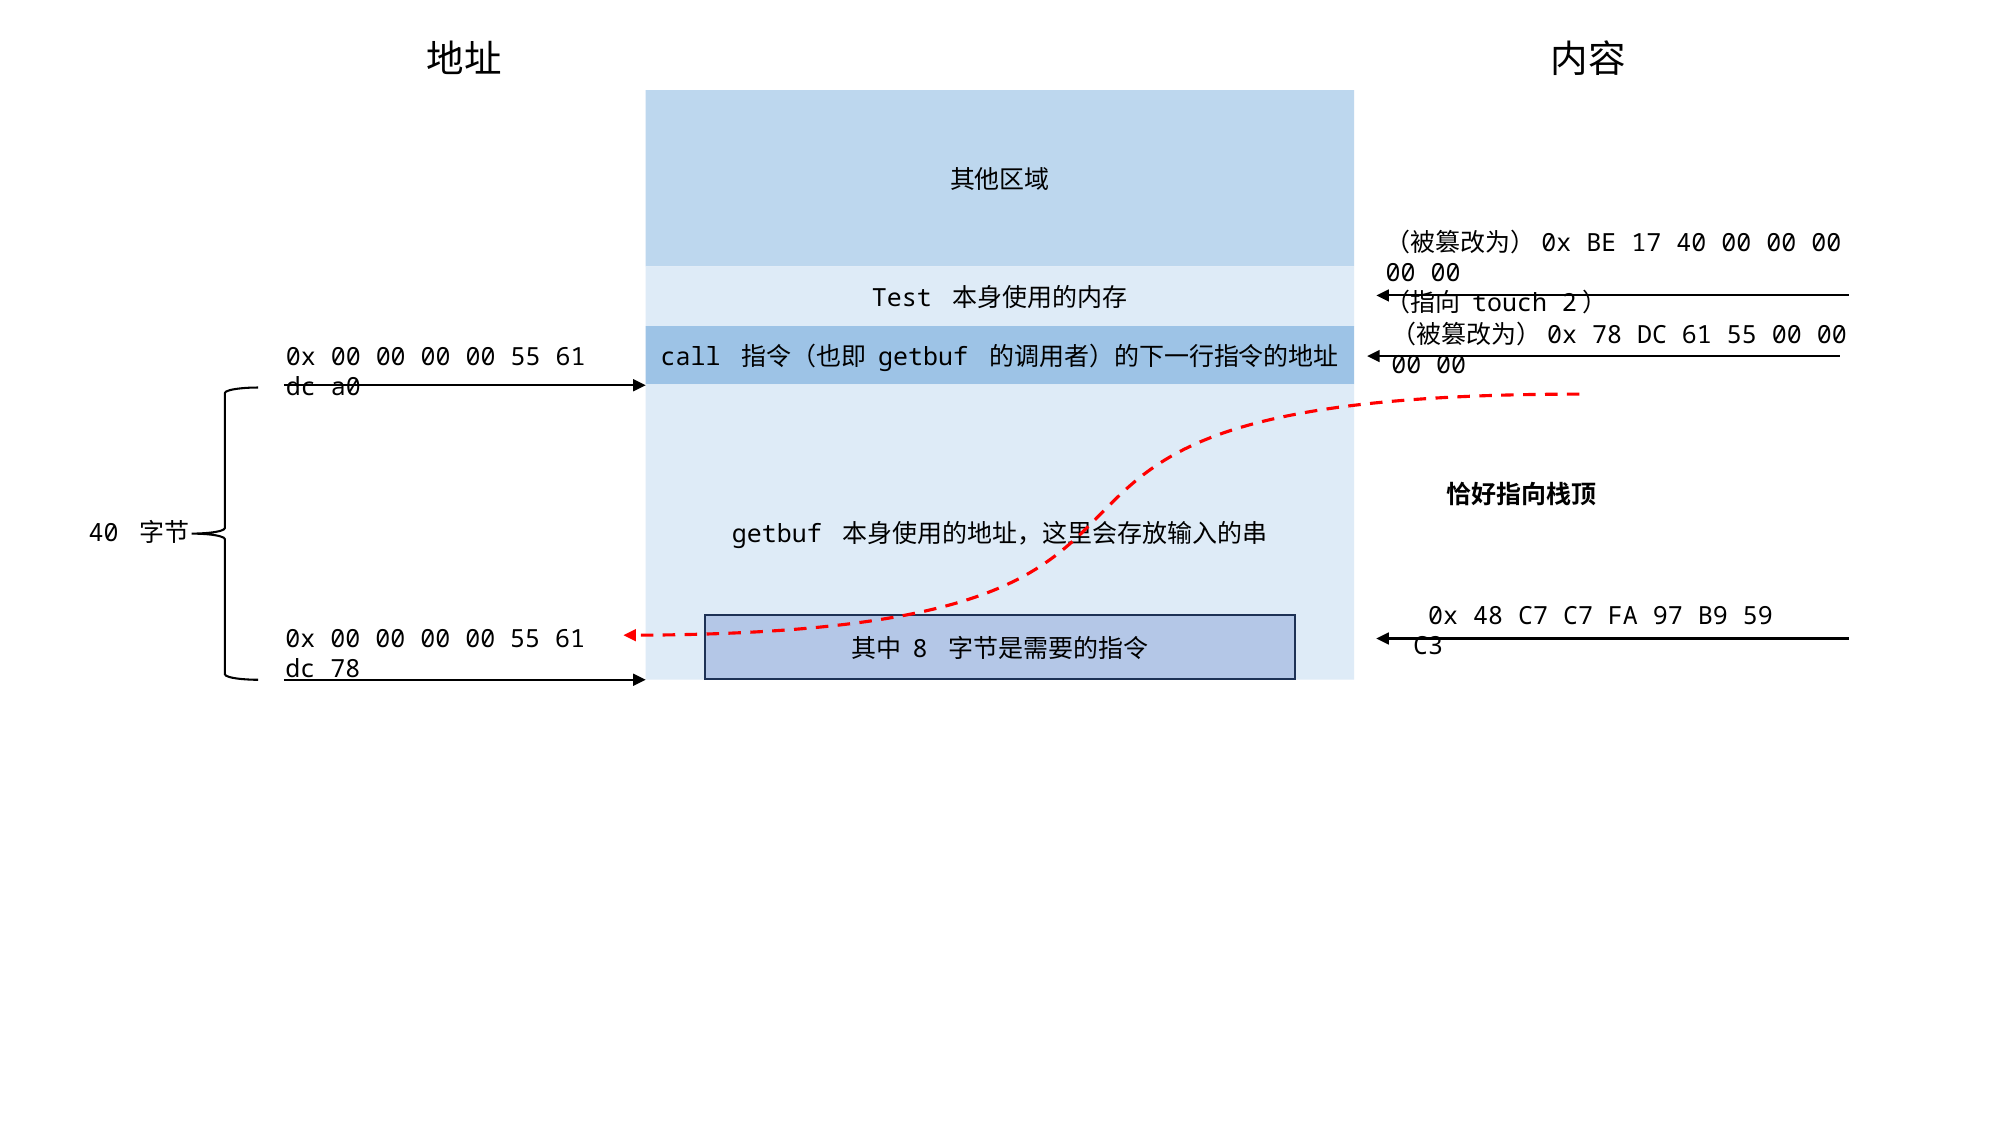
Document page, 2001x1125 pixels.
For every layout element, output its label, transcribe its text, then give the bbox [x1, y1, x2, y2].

text_box 40 字节 [73, 509, 205, 555]
text_box （被篡改为）0x 78 DC 61 55 00 00 00 00 [1376, 324, 1895, 386]
text_box 内容 [1535, 27, 1641, 87]
text_box 地址 [412, 27, 517, 87]
text_box getbuf 本身使用的地址，这里会存放输入的串 [645, 383, 1355, 394]
text_box 0x 00 00 00 00 55 61 dc a0 [271, 332, 633, 408]
text_box 0x 48 C7 C7 FA 97 B9 59 C3 [1398, 592, 1809, 638]
text_box （被篡改为）0x BE 17 40 00 00 00 00 00 （指向 touch 2） [1370, 219, 1895, 324]
text_box [205, 386, 259, 681]
text_box 其他区域 [645, 89, 1355, 265]
text_box Test 本身使用的内存 [645, 265, 1355, 325]
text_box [623, 394, 1580, 636]
text_box getbuf 本身使用的地址，这里会存放输入的串 [645, 636, 1355, 681]
text_box 0x 48 C7 C7 FA 97 B9 59 C3 [1398, 639, 1809, 668]
text_box 0x 00 00 00 00 55 61 dc 78 [270, 615, 633, 690]
text_box call 指令（也即 getbuf 的调用者）的下一行指令的地址 [645, 325, 1355, 383]
text_box 其中 8 字节是需要的指令 [704, 636, 1296, 680]
text_box 恰好指向栈顶 [1580, 470, 1612, 516]
